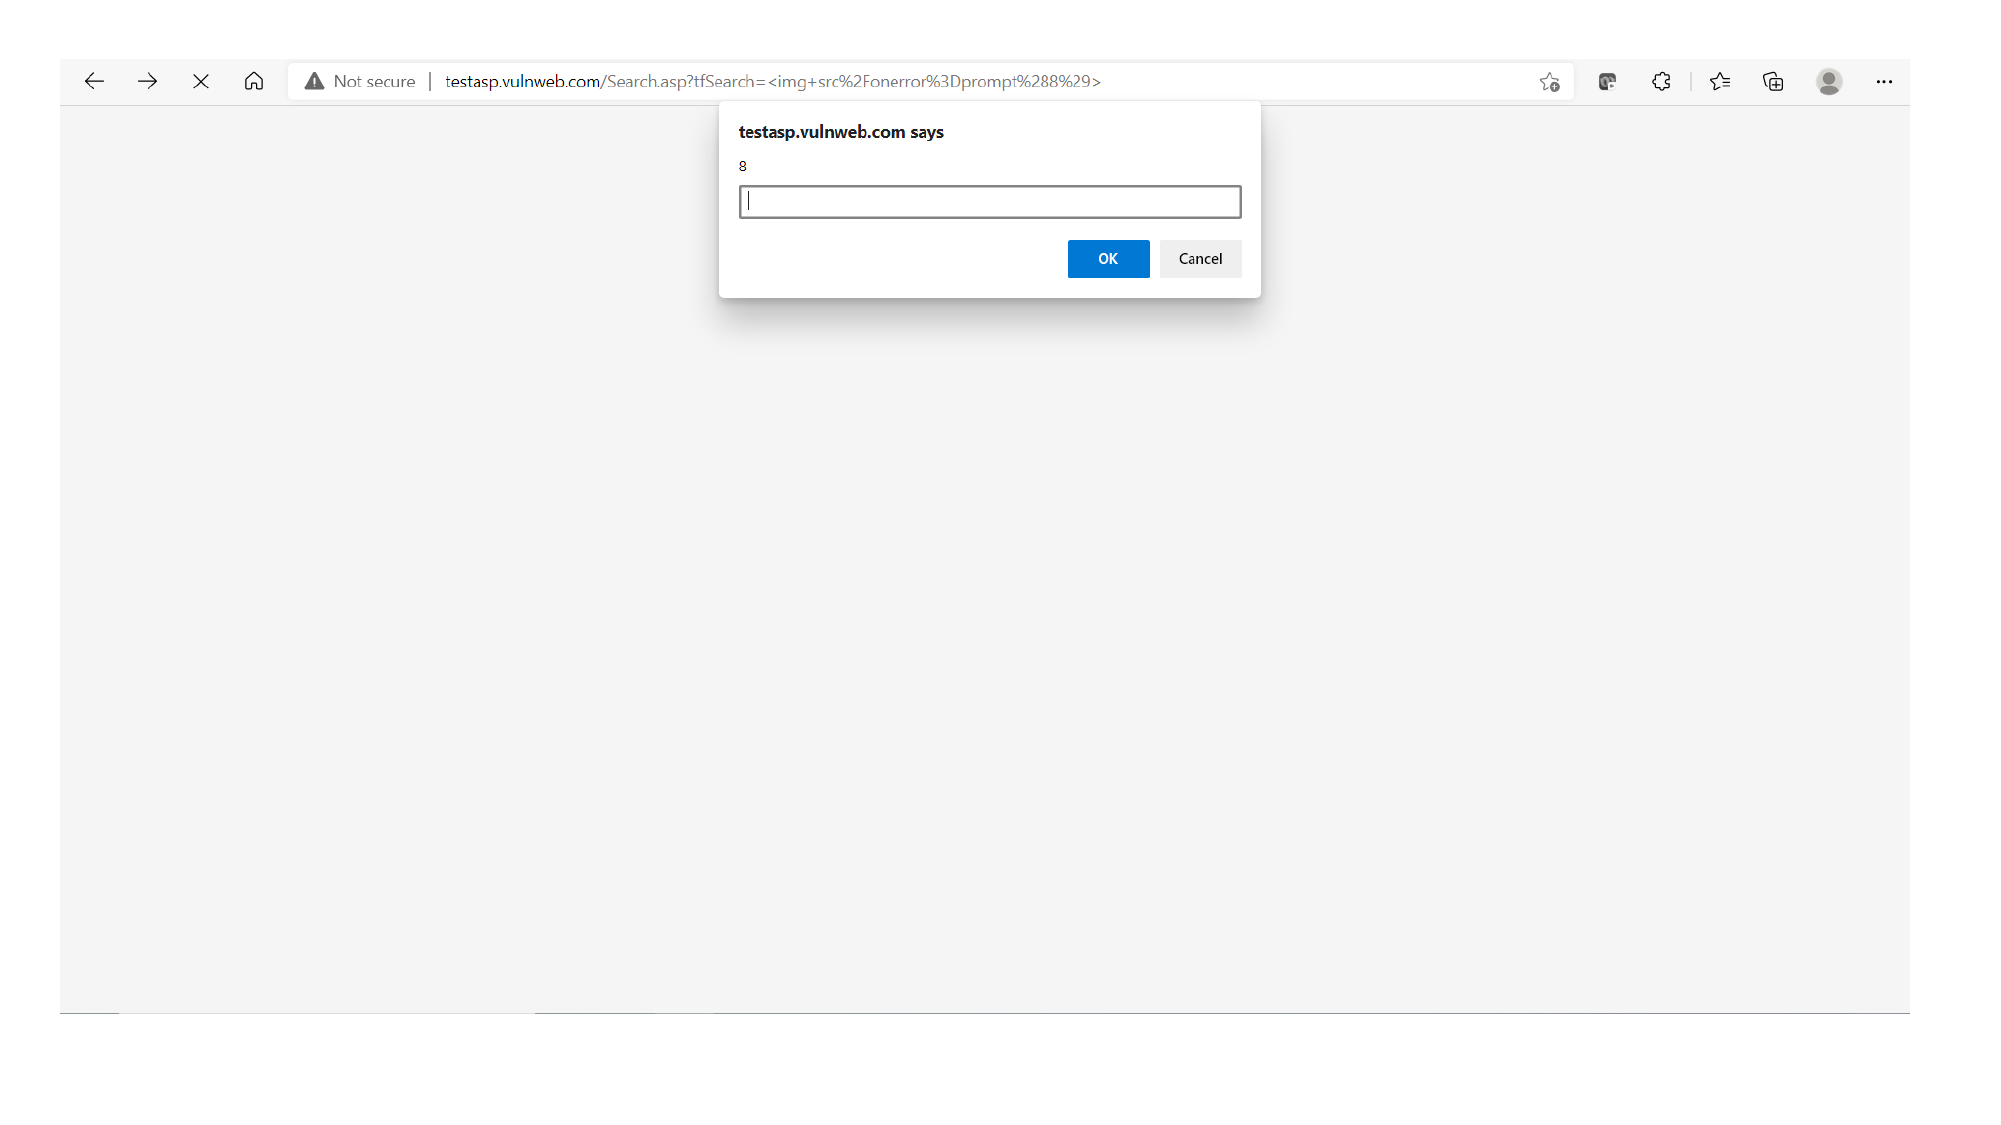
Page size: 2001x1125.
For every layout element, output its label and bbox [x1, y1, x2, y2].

list [59, 59, 1910, 1014]
